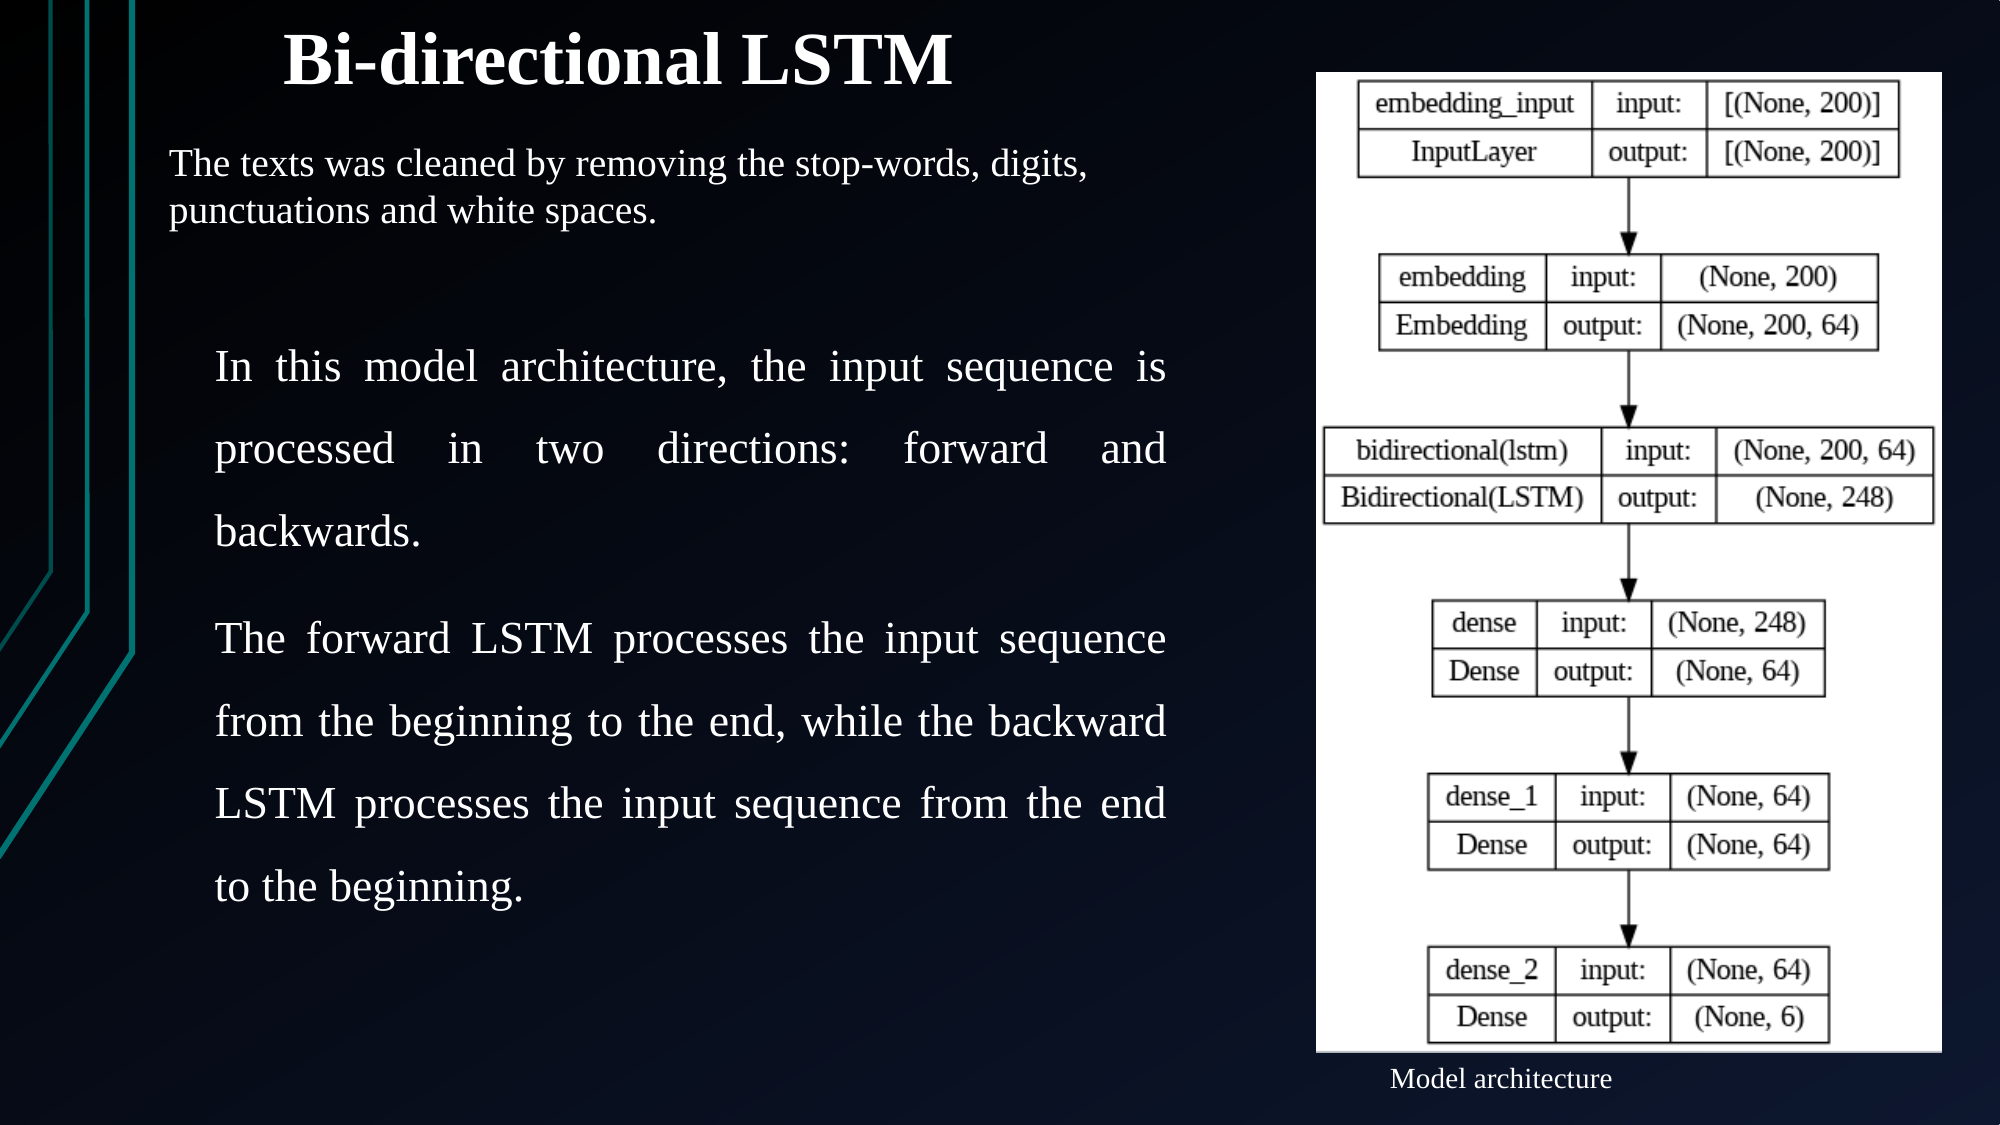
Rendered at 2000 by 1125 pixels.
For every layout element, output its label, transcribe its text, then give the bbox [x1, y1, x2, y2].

text_box The texts was cleaned by removing the stop-words, digits, punctuations and white spaces. [154, 129, 1154, 240]
text_box Model architecture [1374, 1060, 1629, 1103]
text_box In this model architecture, the input sequence is processed in two directions: forward and backwards. The forward LSTM processes the input sequence from the beginning to the end, while the backward LSTM processes the input sequence from the end to the beginning. [199, 293, 1183, 986]
picture [1316, 72, 1942, 1053]
title Bi-directional LSTM [263, 0, 1963, 112]
